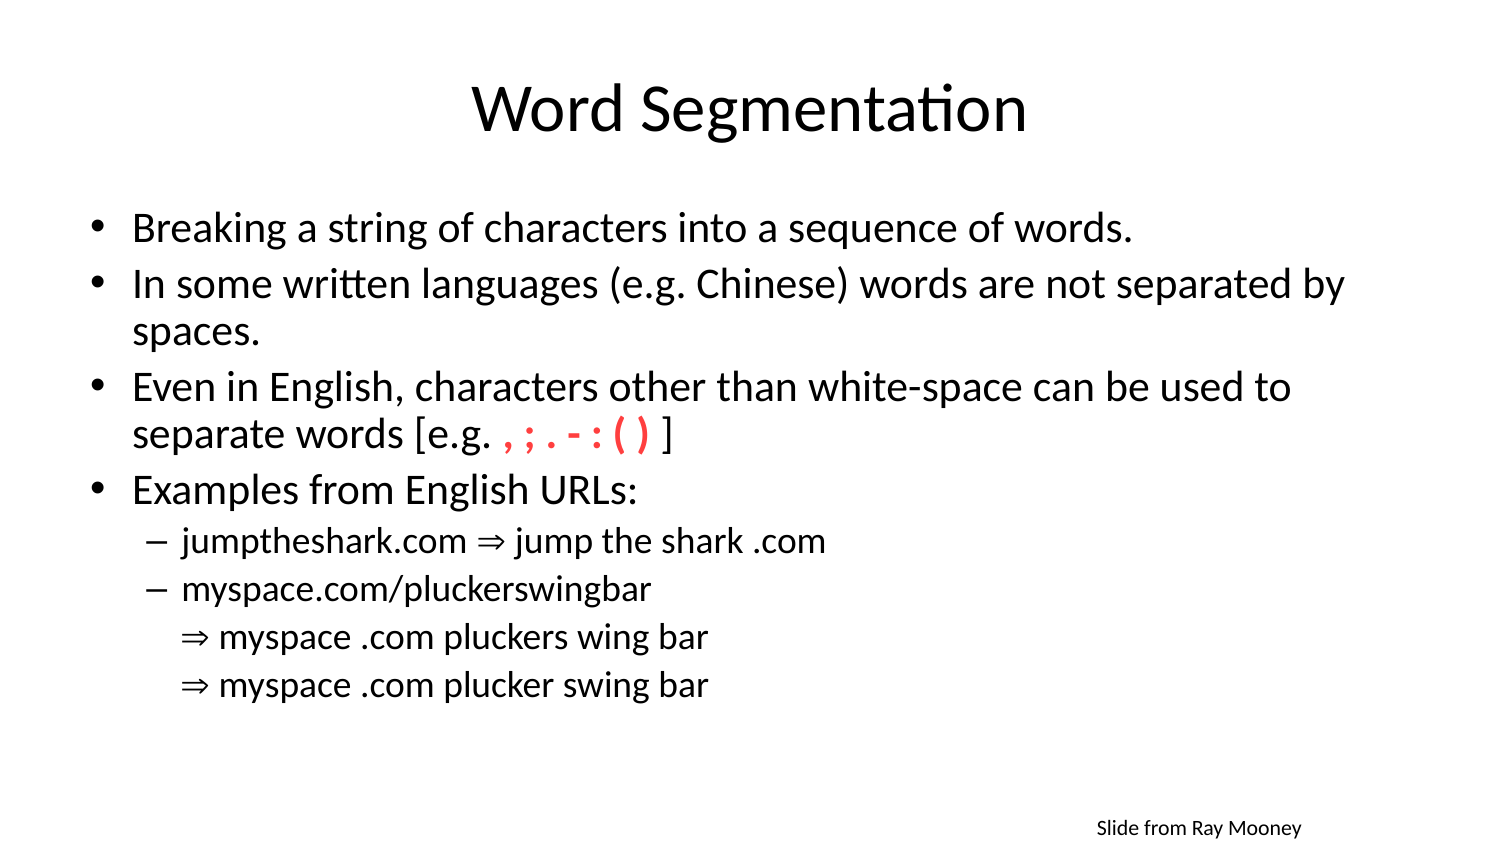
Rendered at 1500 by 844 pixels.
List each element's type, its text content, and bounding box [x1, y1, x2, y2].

list Breaking a string of characters into a sequence of words. In some written languages (e.g. Chinese) words are not separated by spaces. Even in English, characters other than white-space can be used to separate words [e.g. , ; . - : ( ) ] Examples from English URLs: jumptheshark.com  jump the shark .com myspace.com/pluckerswingbar  myspace .com pluckers wing bar  myspace .com plucker swing bar [75, 196, 1425, 754]
text_box Slide from Ray Mooney [1082, 806, 1317, 844]
title Word Segmentation [75, 33, 1425, 175]
